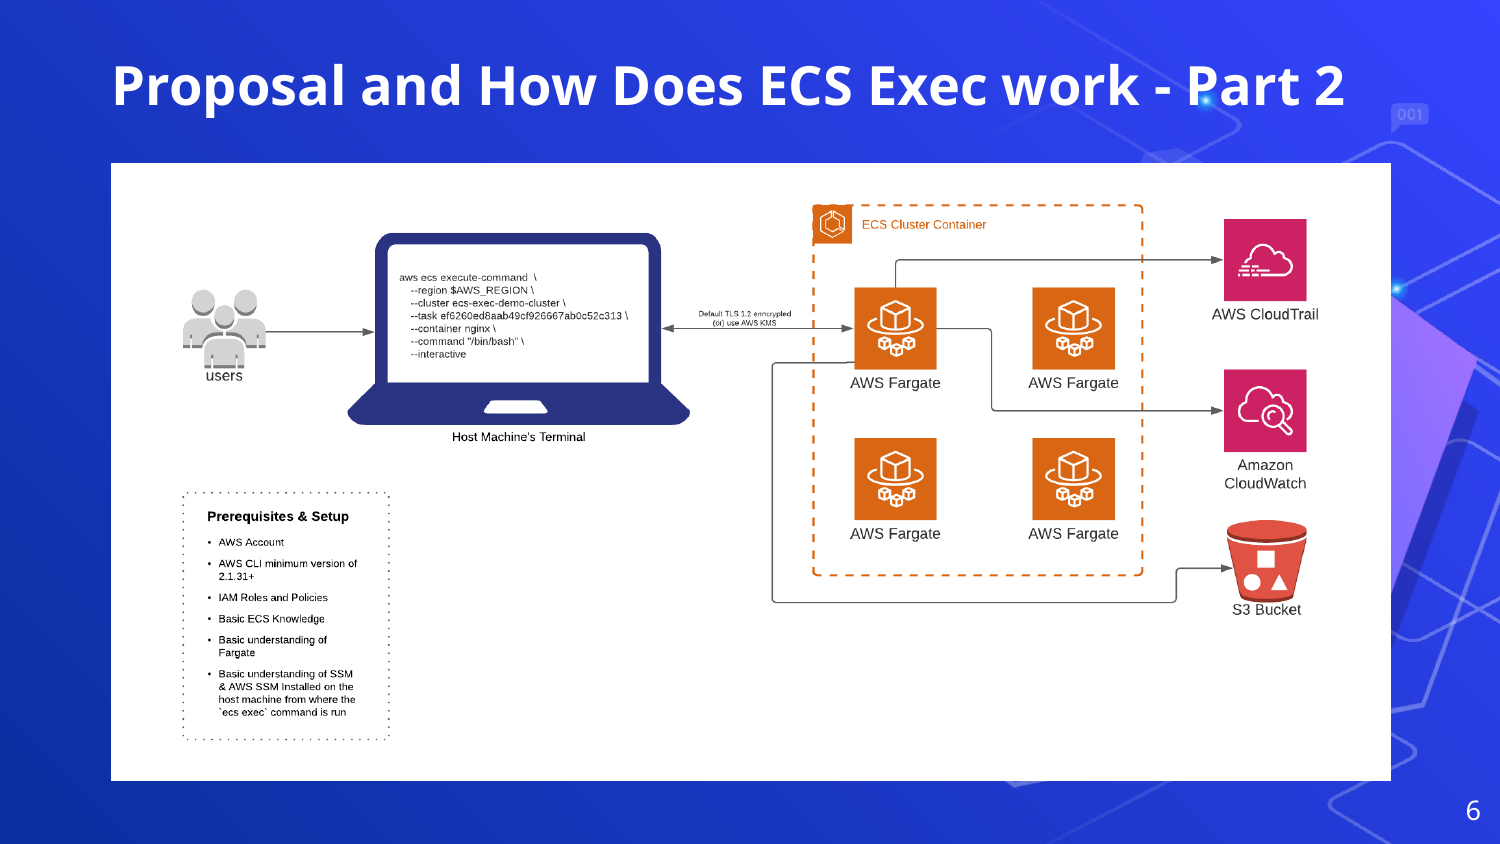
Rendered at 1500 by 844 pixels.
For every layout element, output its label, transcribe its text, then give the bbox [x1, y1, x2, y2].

slide_number ‹#› [1391, 796, 1482, 844]
picture [0, 0, 1500, 844]
title Proposal and How Does ECS Exec work - Part 2 [111, 51, 1388, 152]
